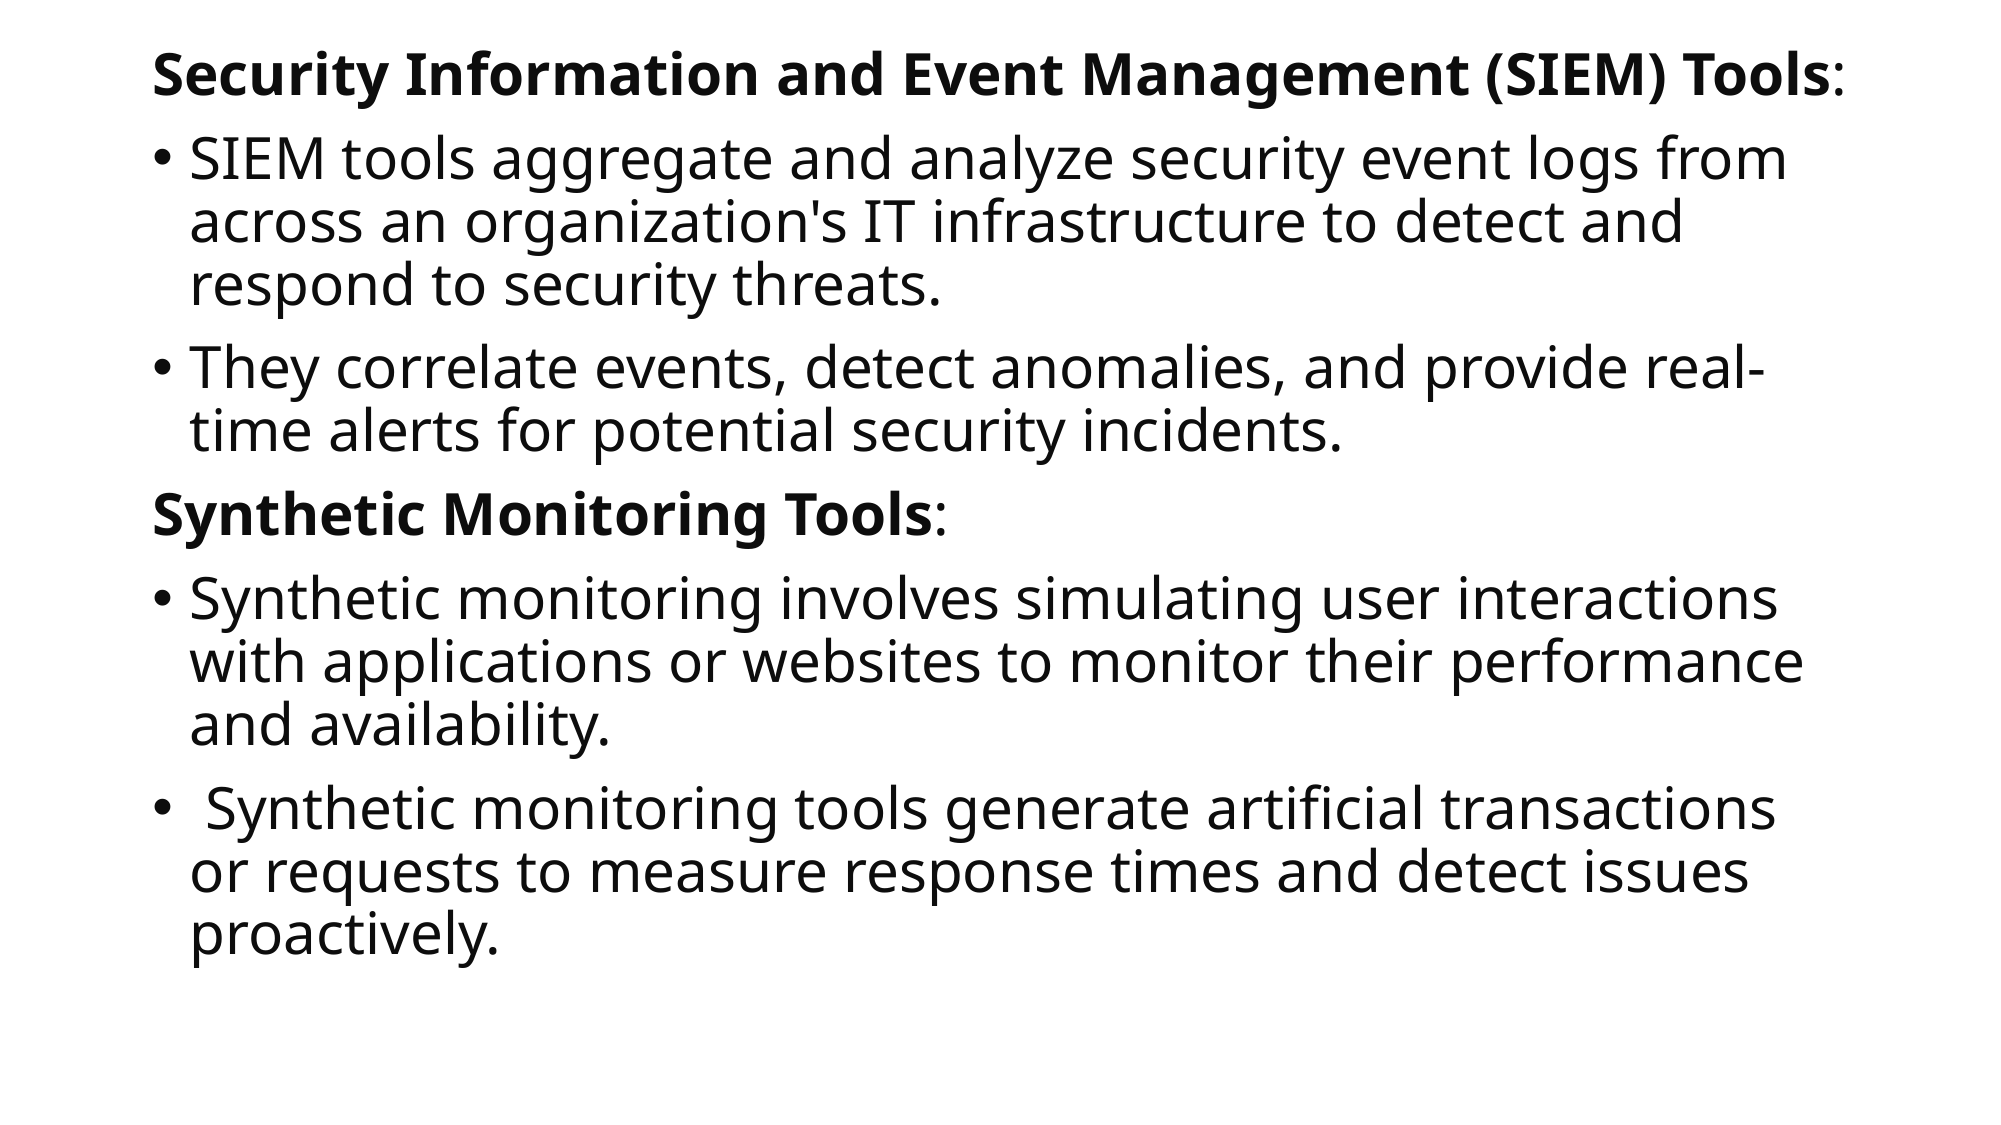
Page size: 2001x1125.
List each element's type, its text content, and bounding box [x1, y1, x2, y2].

list Security Information and Event Management (SIEM) Tools: SIEM tools aggregate and analyze security event logs from across an organization's IT infrastructure to detect and respond to security threats. They correlate events, detect anomalies, and provide real-time alerts for potential security incidents. Synthetic Monitoring Tools: Synthetic monitoring involves simulating user interactions with applications or websites to monitor their performance and availability. Synthetic monitoring tools generate artificial transactions or requests to measure response times and detect issues proactively. [137, 37, 1863, 1014]
